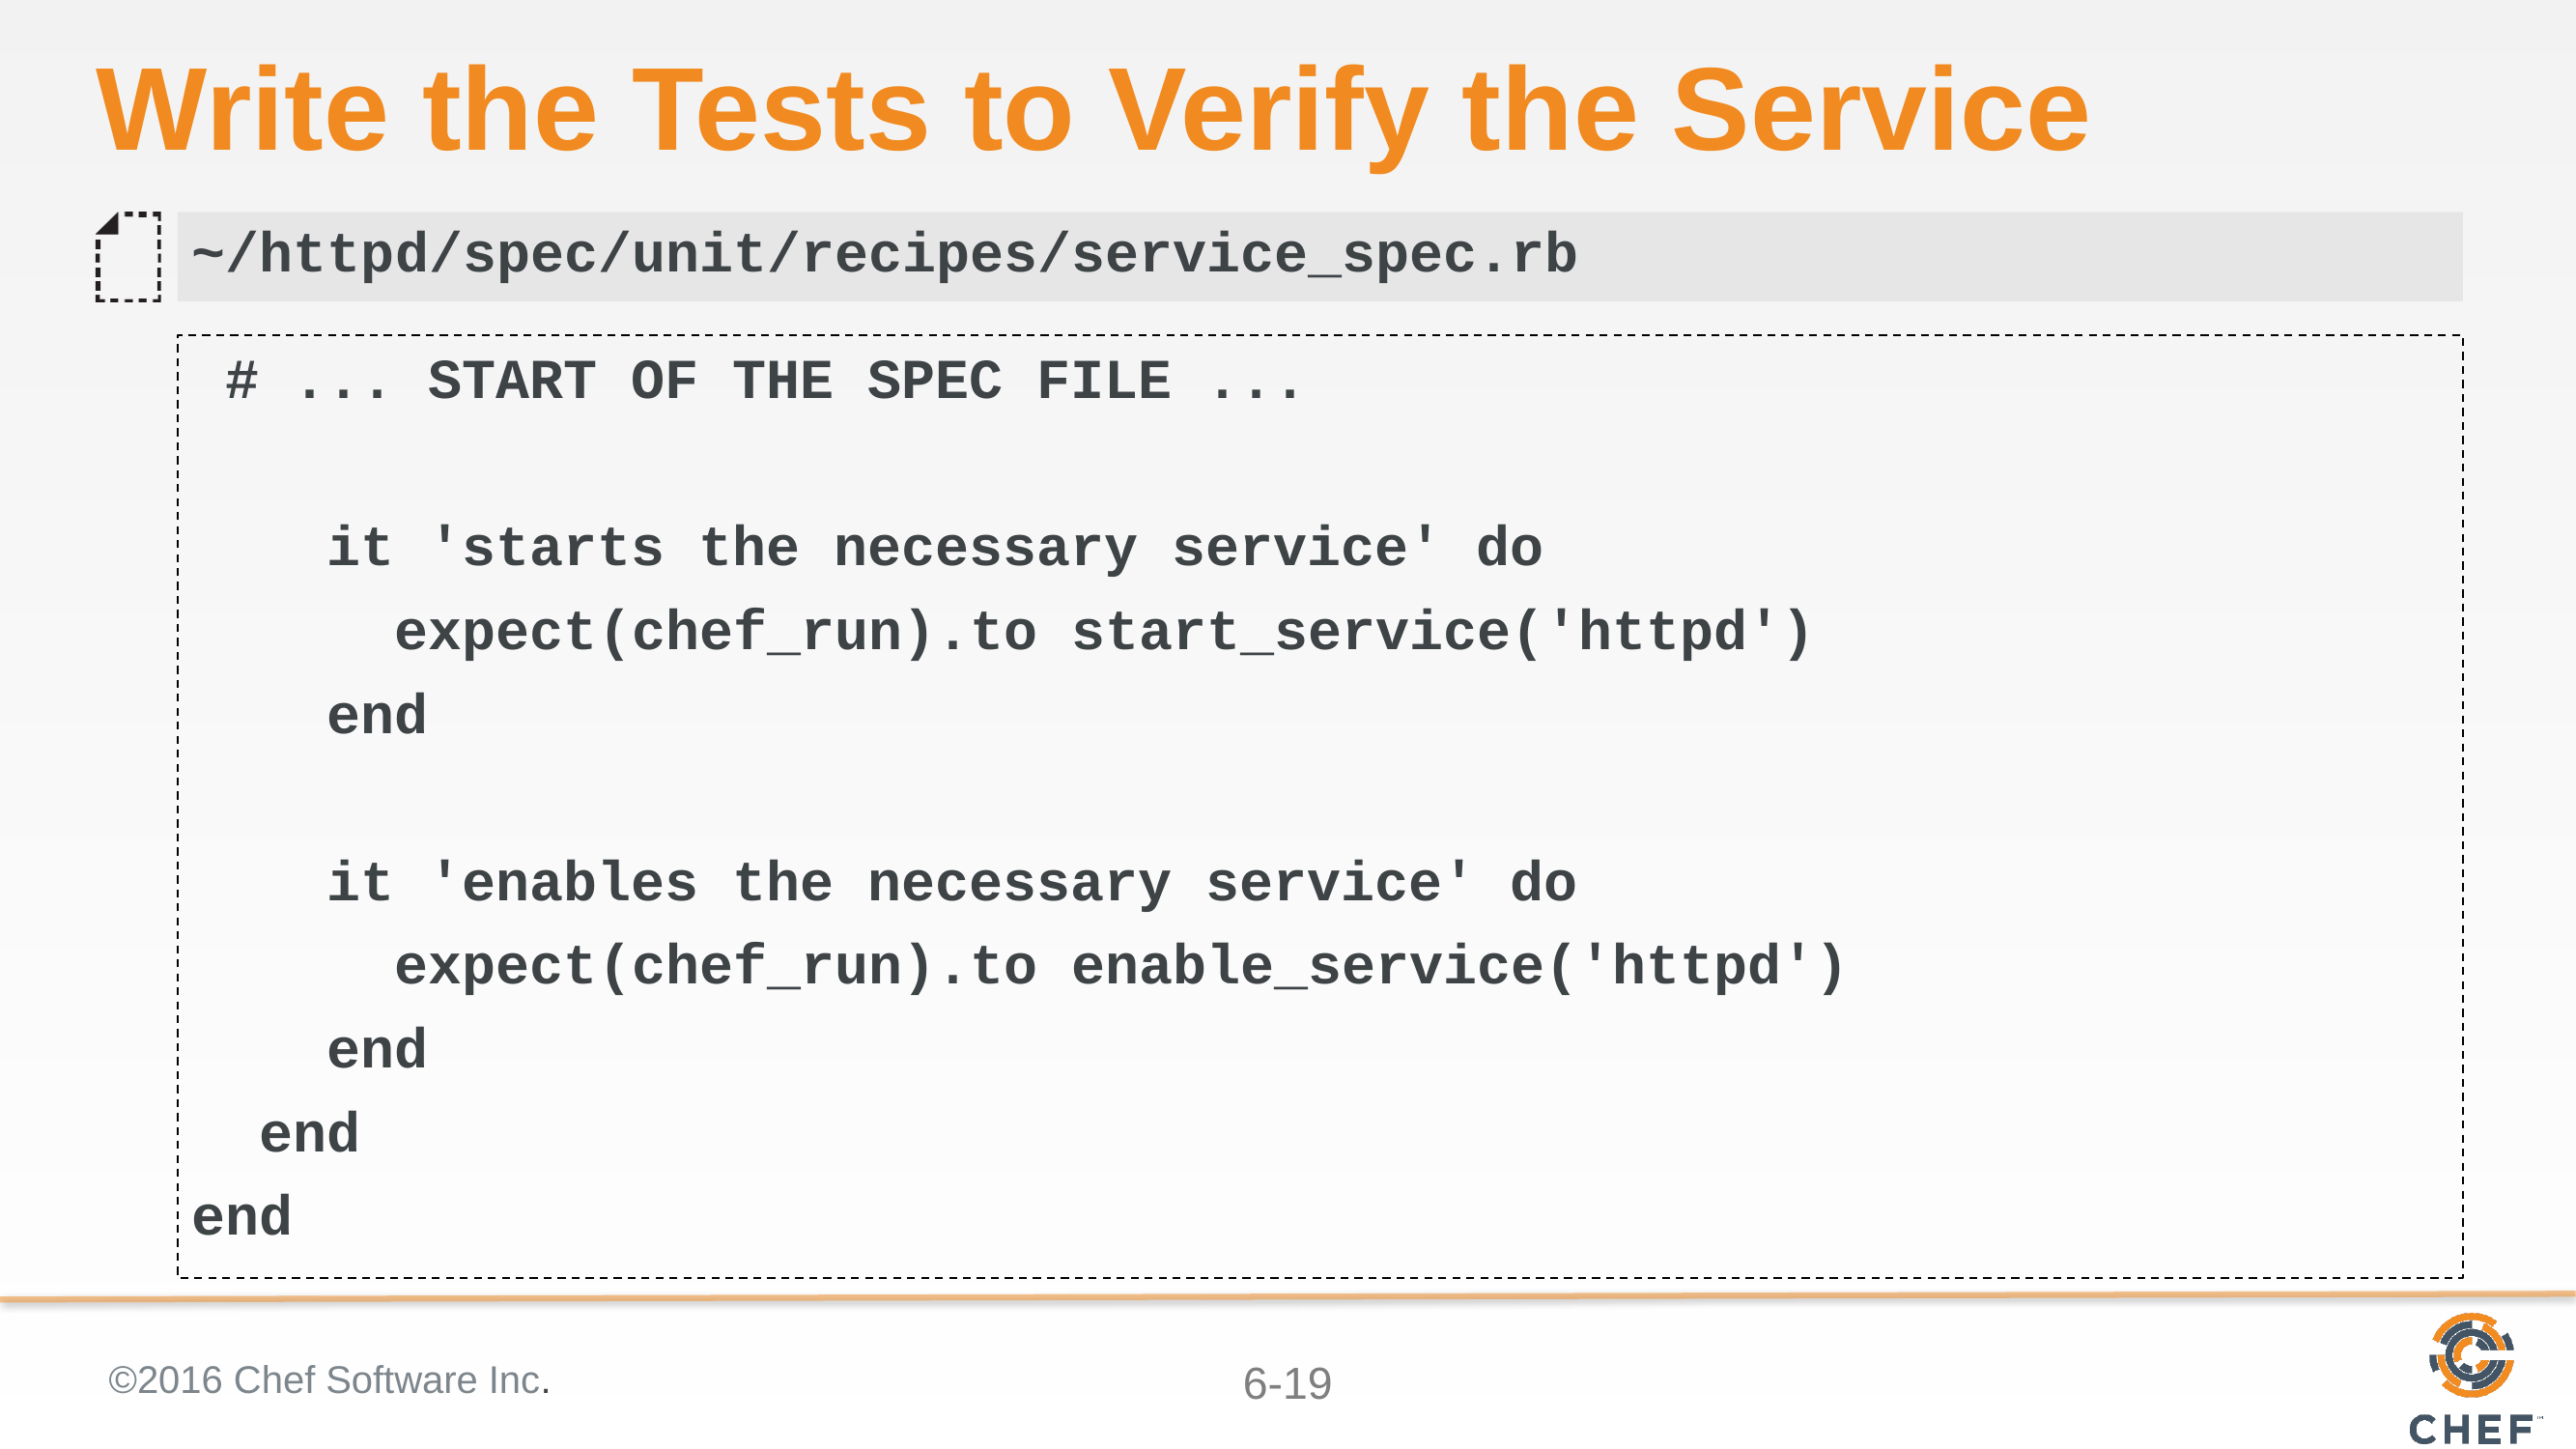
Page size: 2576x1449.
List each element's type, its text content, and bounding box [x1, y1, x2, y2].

picture [2399, 1297, 2551, 1449]
title Write the Tests to Verify the Service [96, 48, 2463, 180]
list # ... START OF THE SPEC FILE ... it 'starts the necessary service' do expect(chef_run).to start_service('httpd') end it 'enables the necessary service' do expect(chef_run).to enable_service('httpd') end end end [177, 334, 2464, 1279]
list ~/httpd/spec/unit/recipes/service_spec.rb [177, 212, 2463, 302]
